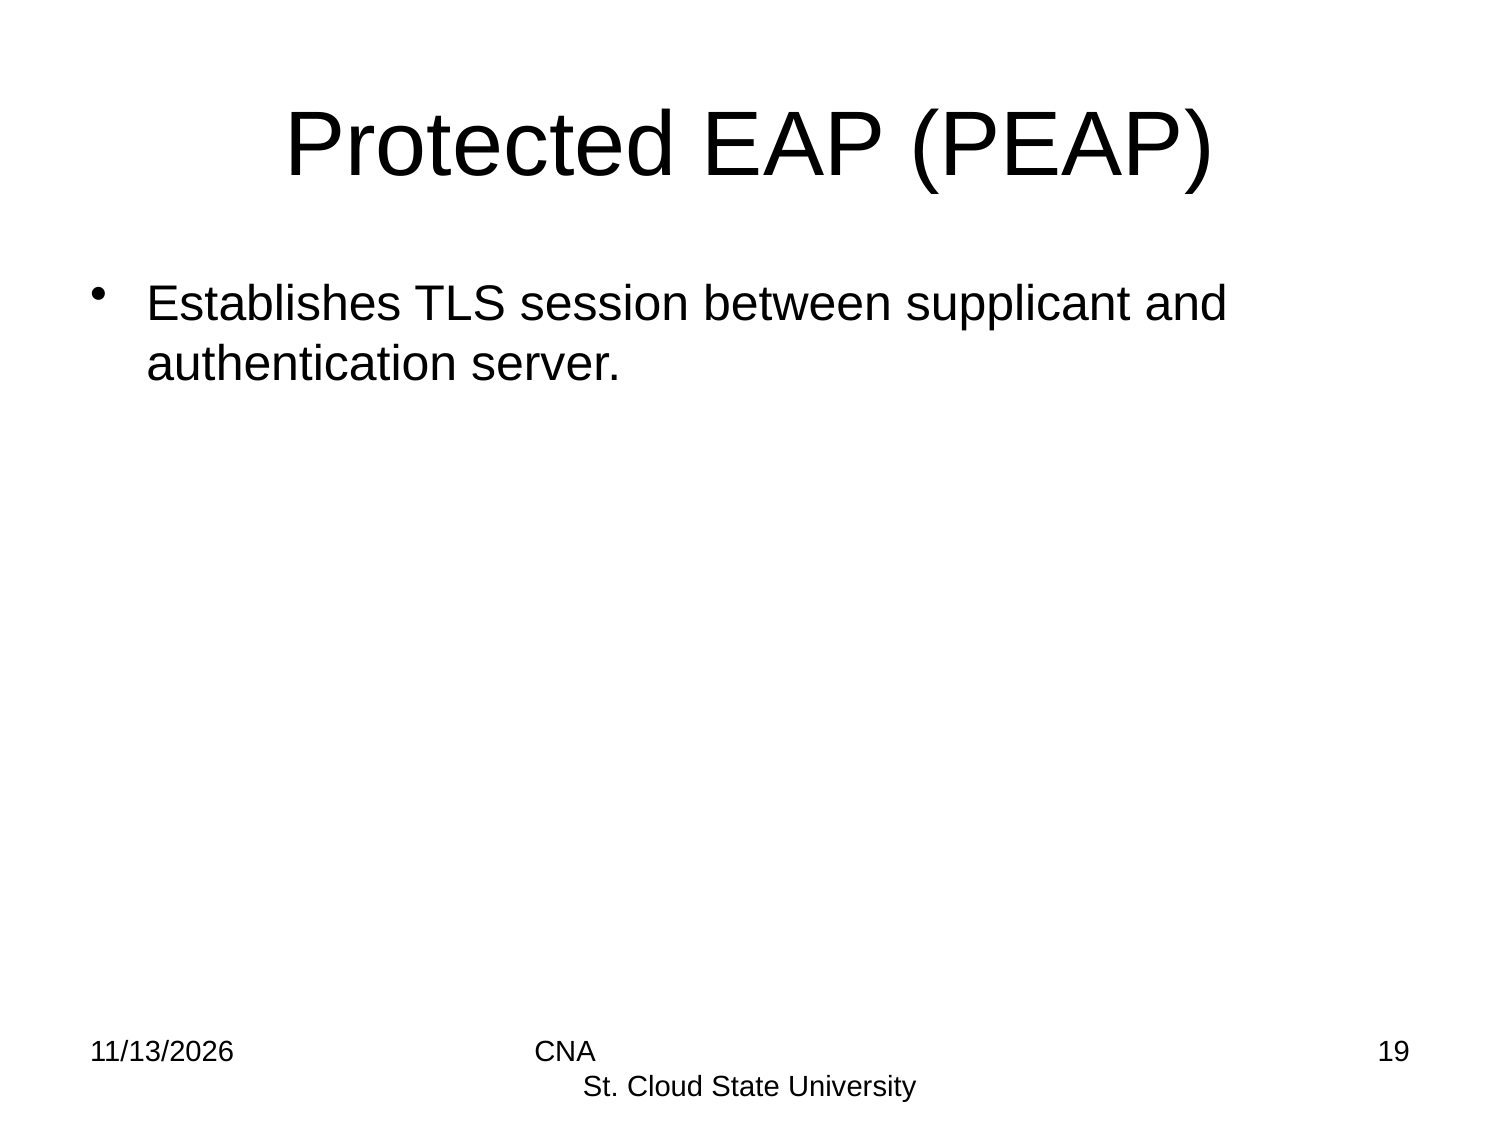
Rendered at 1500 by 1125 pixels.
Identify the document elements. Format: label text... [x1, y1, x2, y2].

list Establishes TLS session between supplicant and authentication server. [74, 262, 1426, 1006]
slide_number 19 [1074, 1024, 1426, 1103]
title Protected EAP (PEAP) [74, 44, 1426, 233]
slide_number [74, 1024, 426, 1103]
footer CNA St. Cloud State University [512, 1024, 988, 1103]
